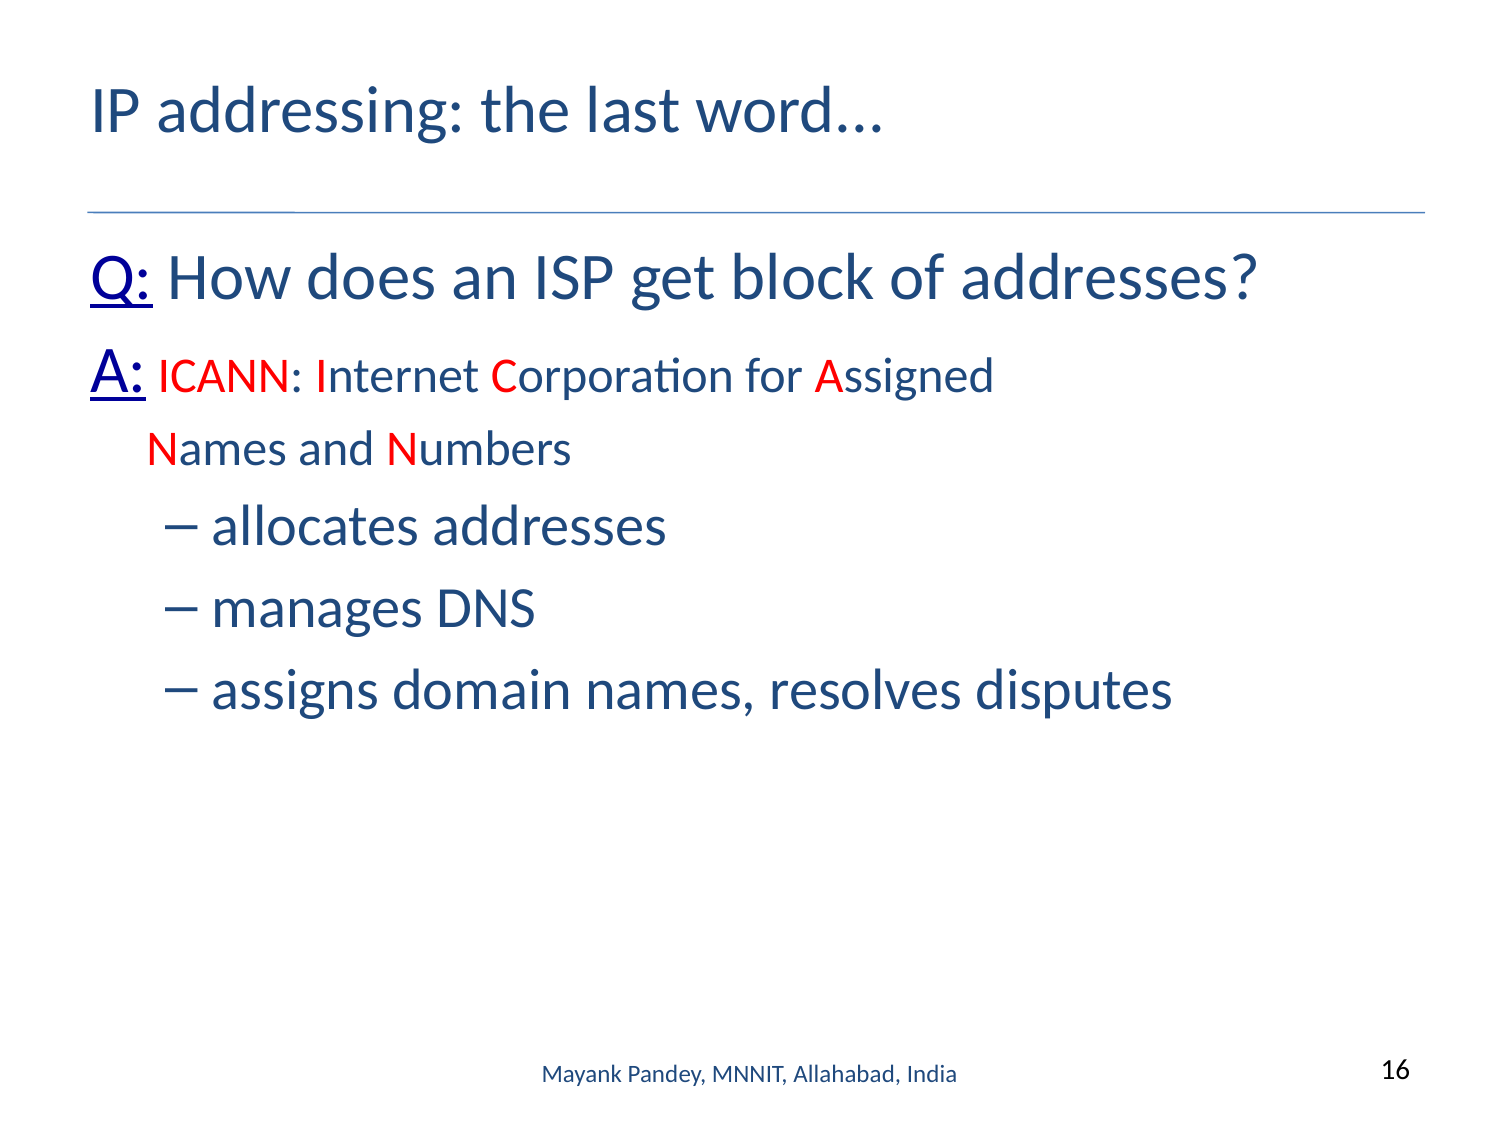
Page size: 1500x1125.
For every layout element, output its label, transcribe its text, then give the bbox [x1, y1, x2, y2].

list Q: How does an ISP get block of addresses? A: ICANN: Internet Corporation for Assigned Names and Numbers allocates addresses manages DNS assigns domain names, resolves disputes [74, 224, 1426, 1006]
title IP addressing: the last word... [74, 12, 1426, 201]
footer Mayank Pandey, MNNIT, Allahabad, India [512, 1042, 988, 1103]
slide_number 16 [1312, 1042, 1425, 1103]
